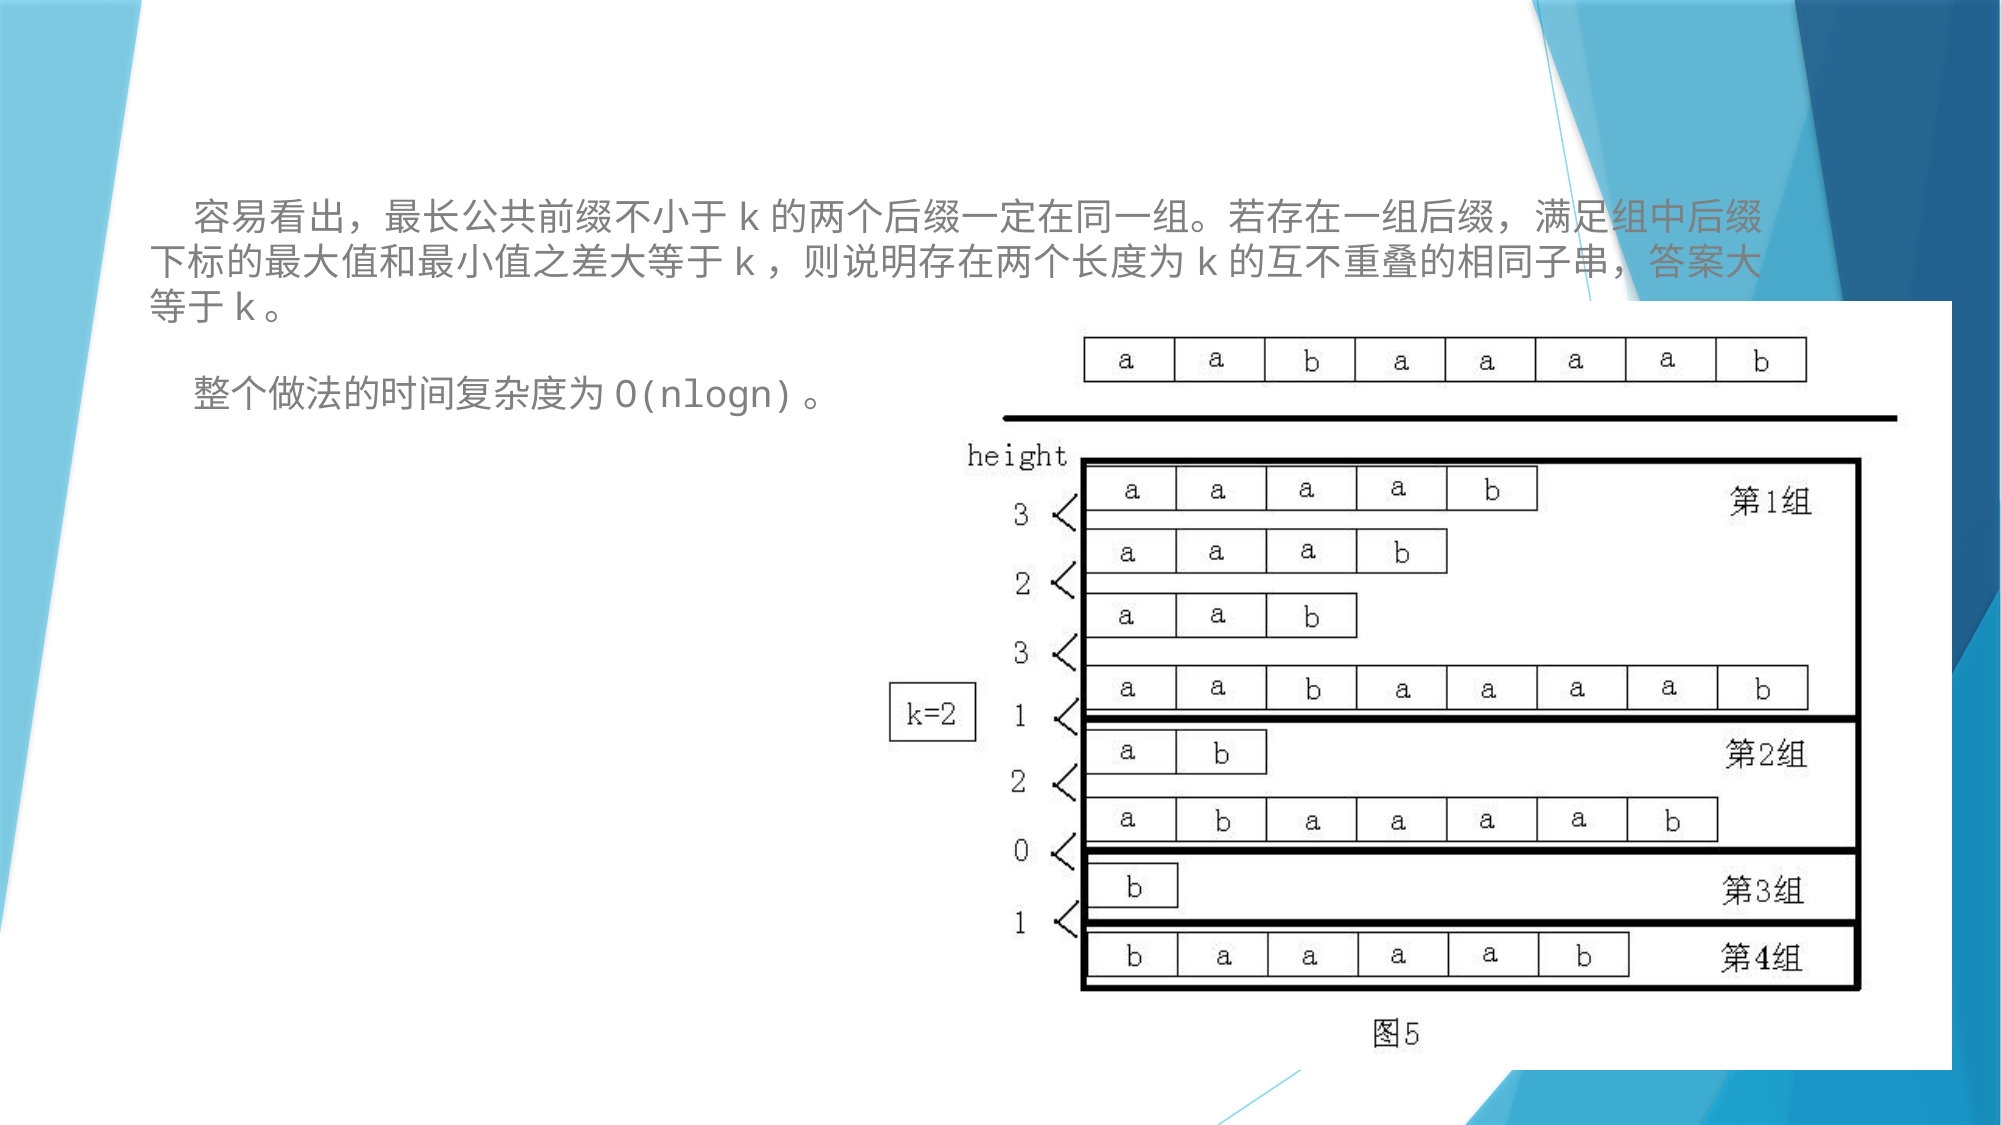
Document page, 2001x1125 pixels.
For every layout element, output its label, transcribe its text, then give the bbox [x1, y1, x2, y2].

subtitle 容易看出，最长公共前缀不小于k的两个后缀一定在同一组。若存在一组后缀，满足组中后缀下标的最大值和最小值之差大等于k，则说明存在两个长度为k的互不重叠的相同子串，答案大等于k。 整个做法的时间复杂度为O(nlogn)。 [134, 185, 1779, 907]
picture [863, 301, 1952, 1071]
